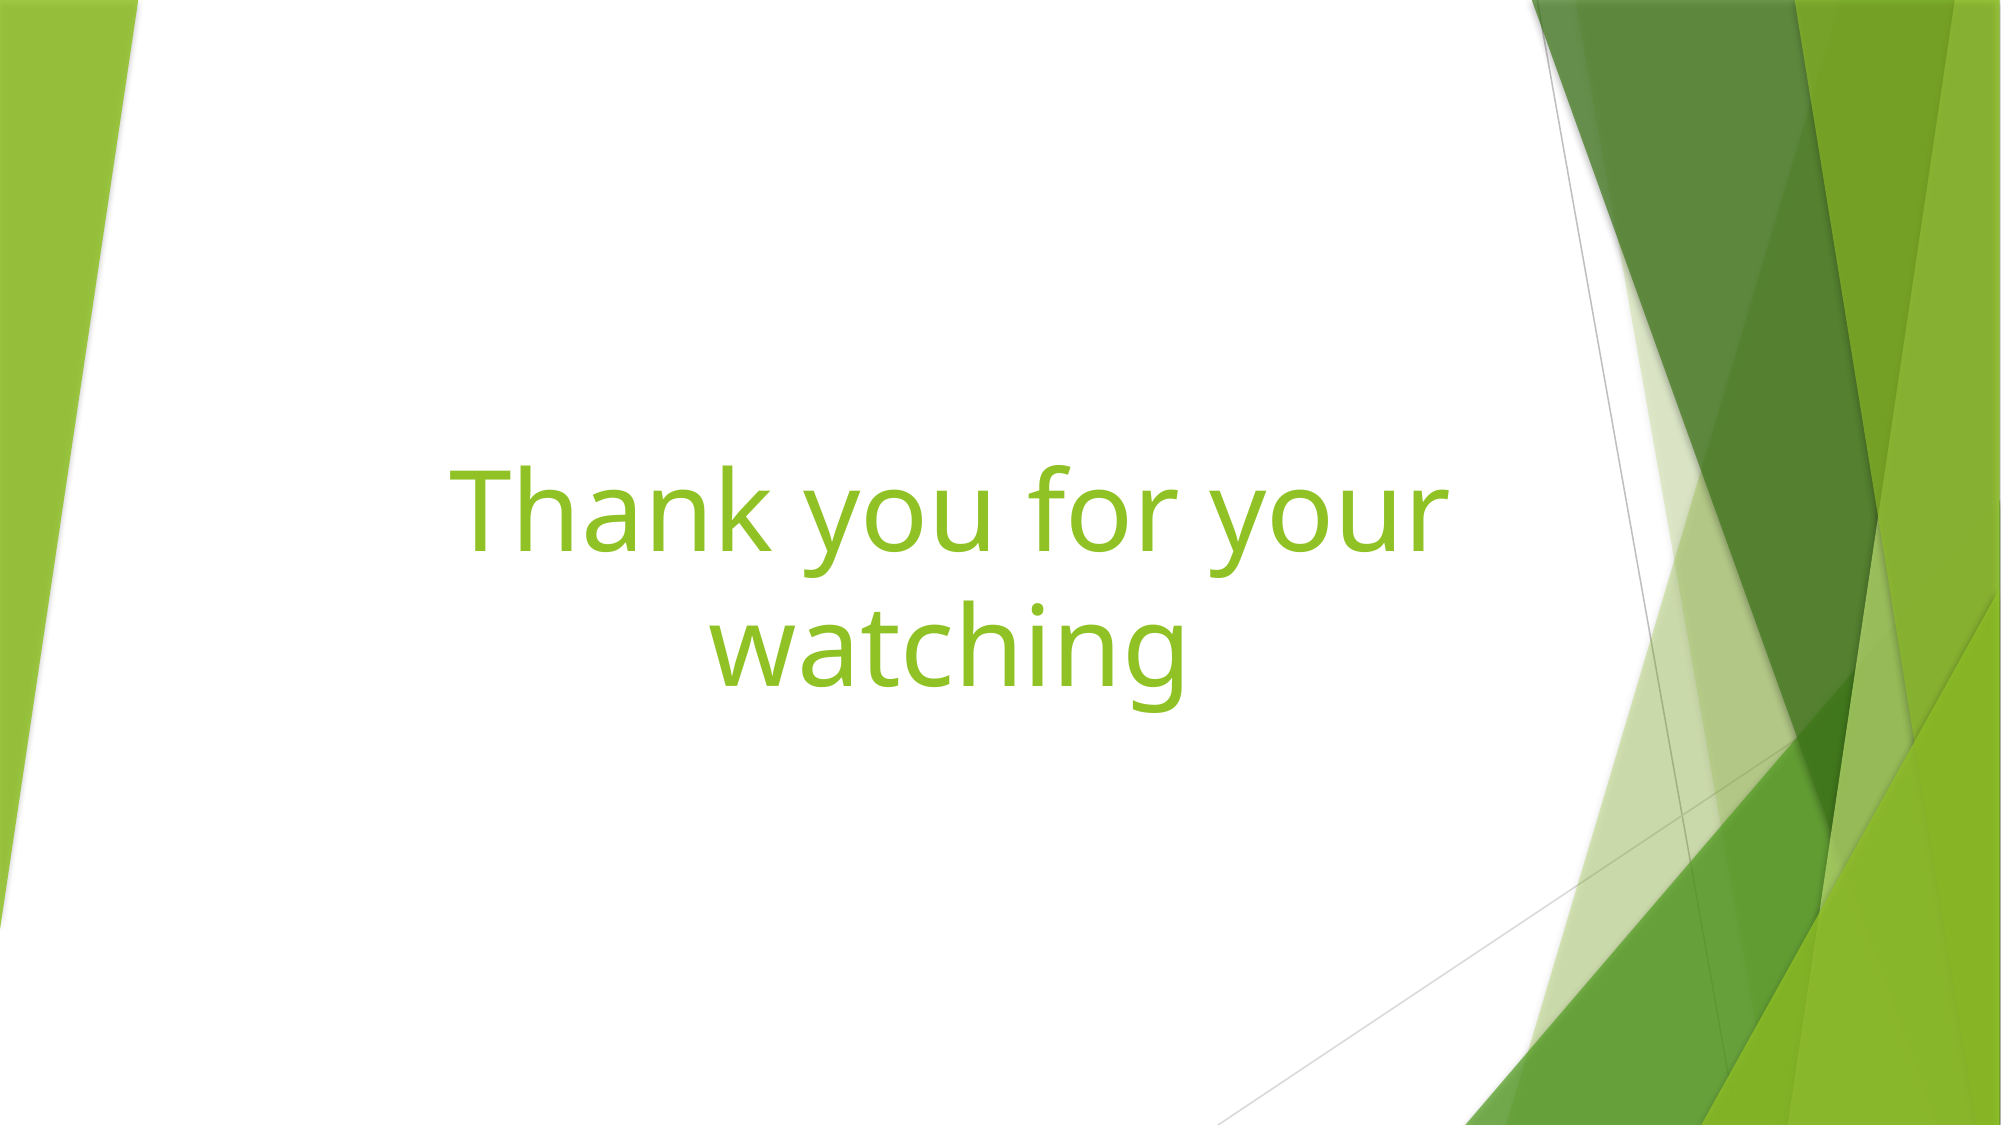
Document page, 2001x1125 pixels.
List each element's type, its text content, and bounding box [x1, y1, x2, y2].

title Thank you for your watching [307, 446, 1594, 717]
